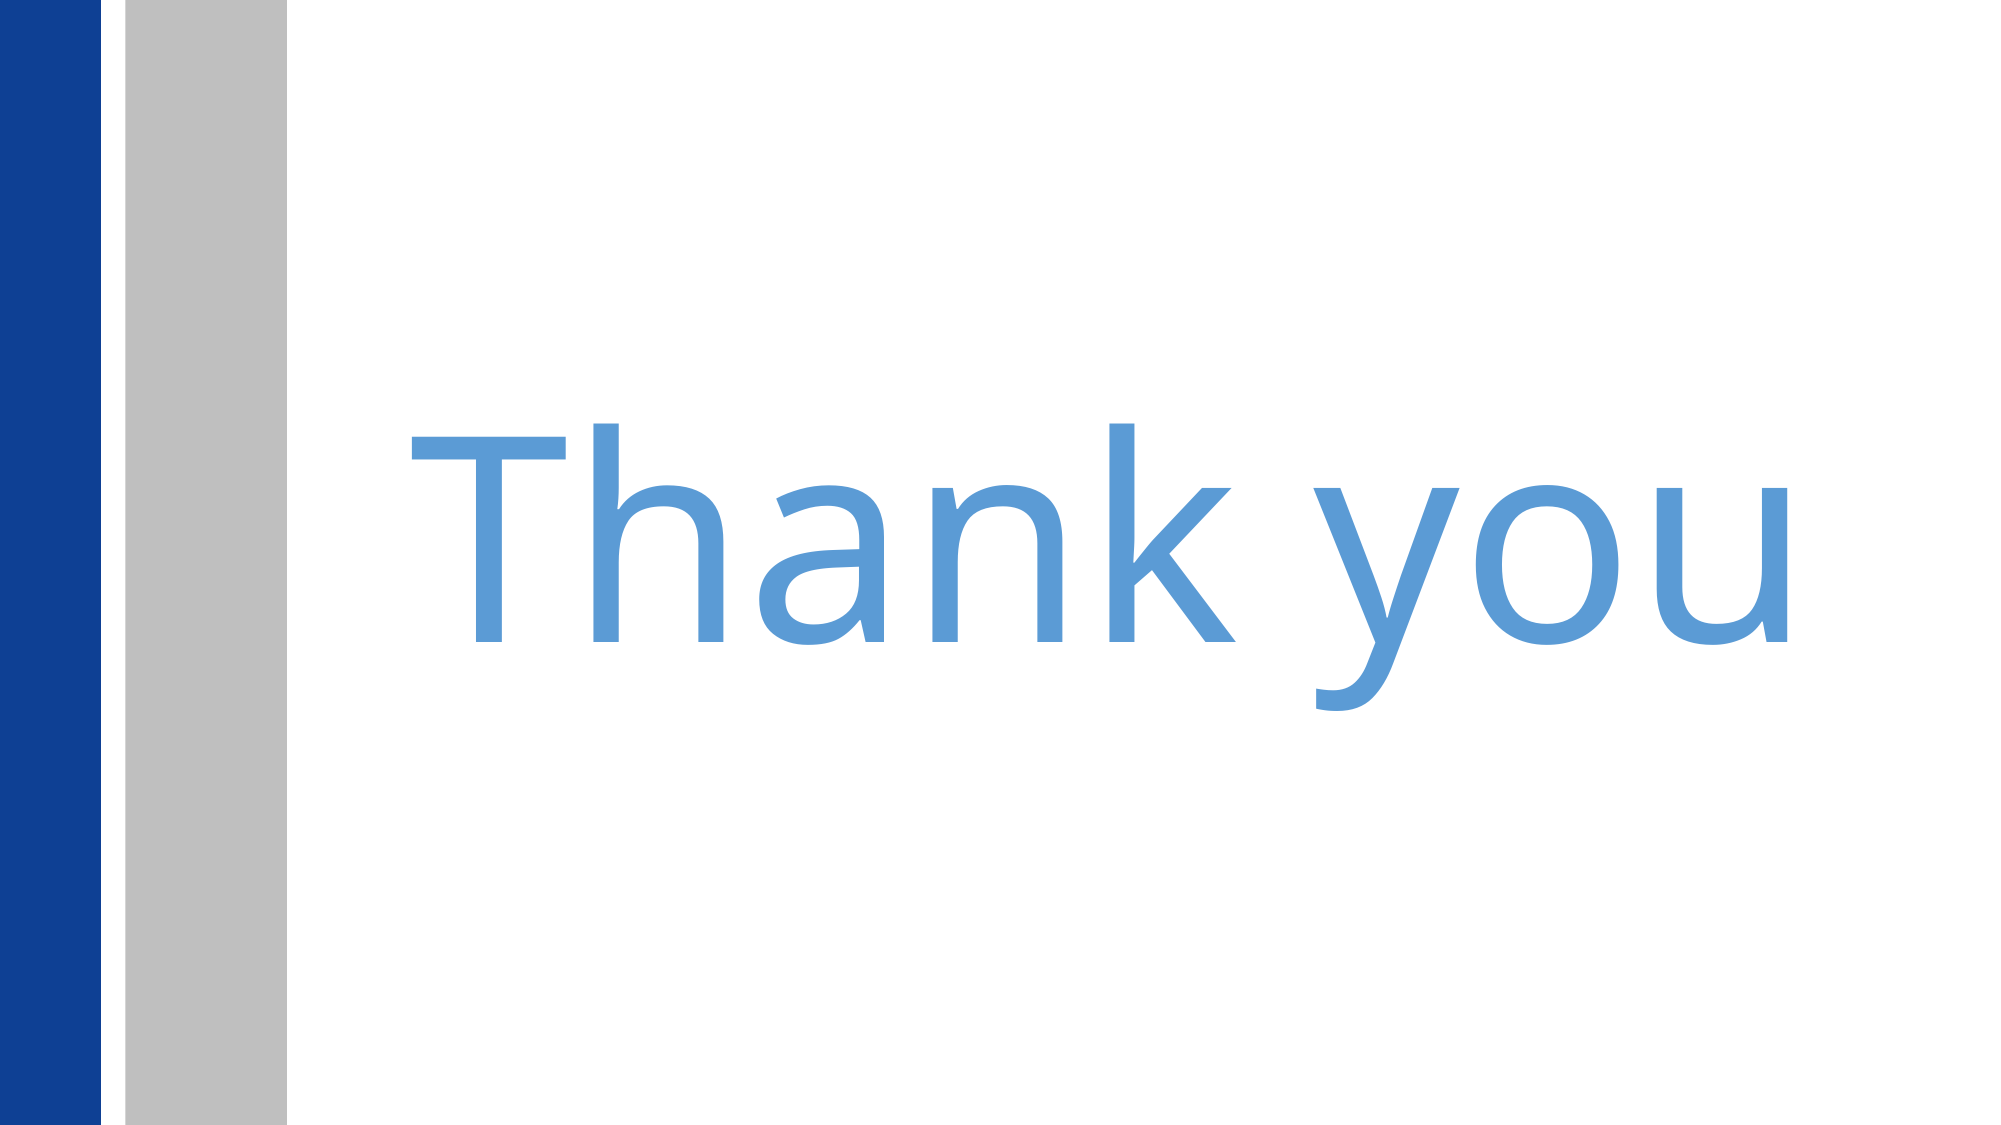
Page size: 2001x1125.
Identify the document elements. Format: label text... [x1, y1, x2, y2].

list Thank you [360, 86, 1863, 1014]
text_box [0, 0, 103, 1125]
text_box [123, 0, 289, 1125]
